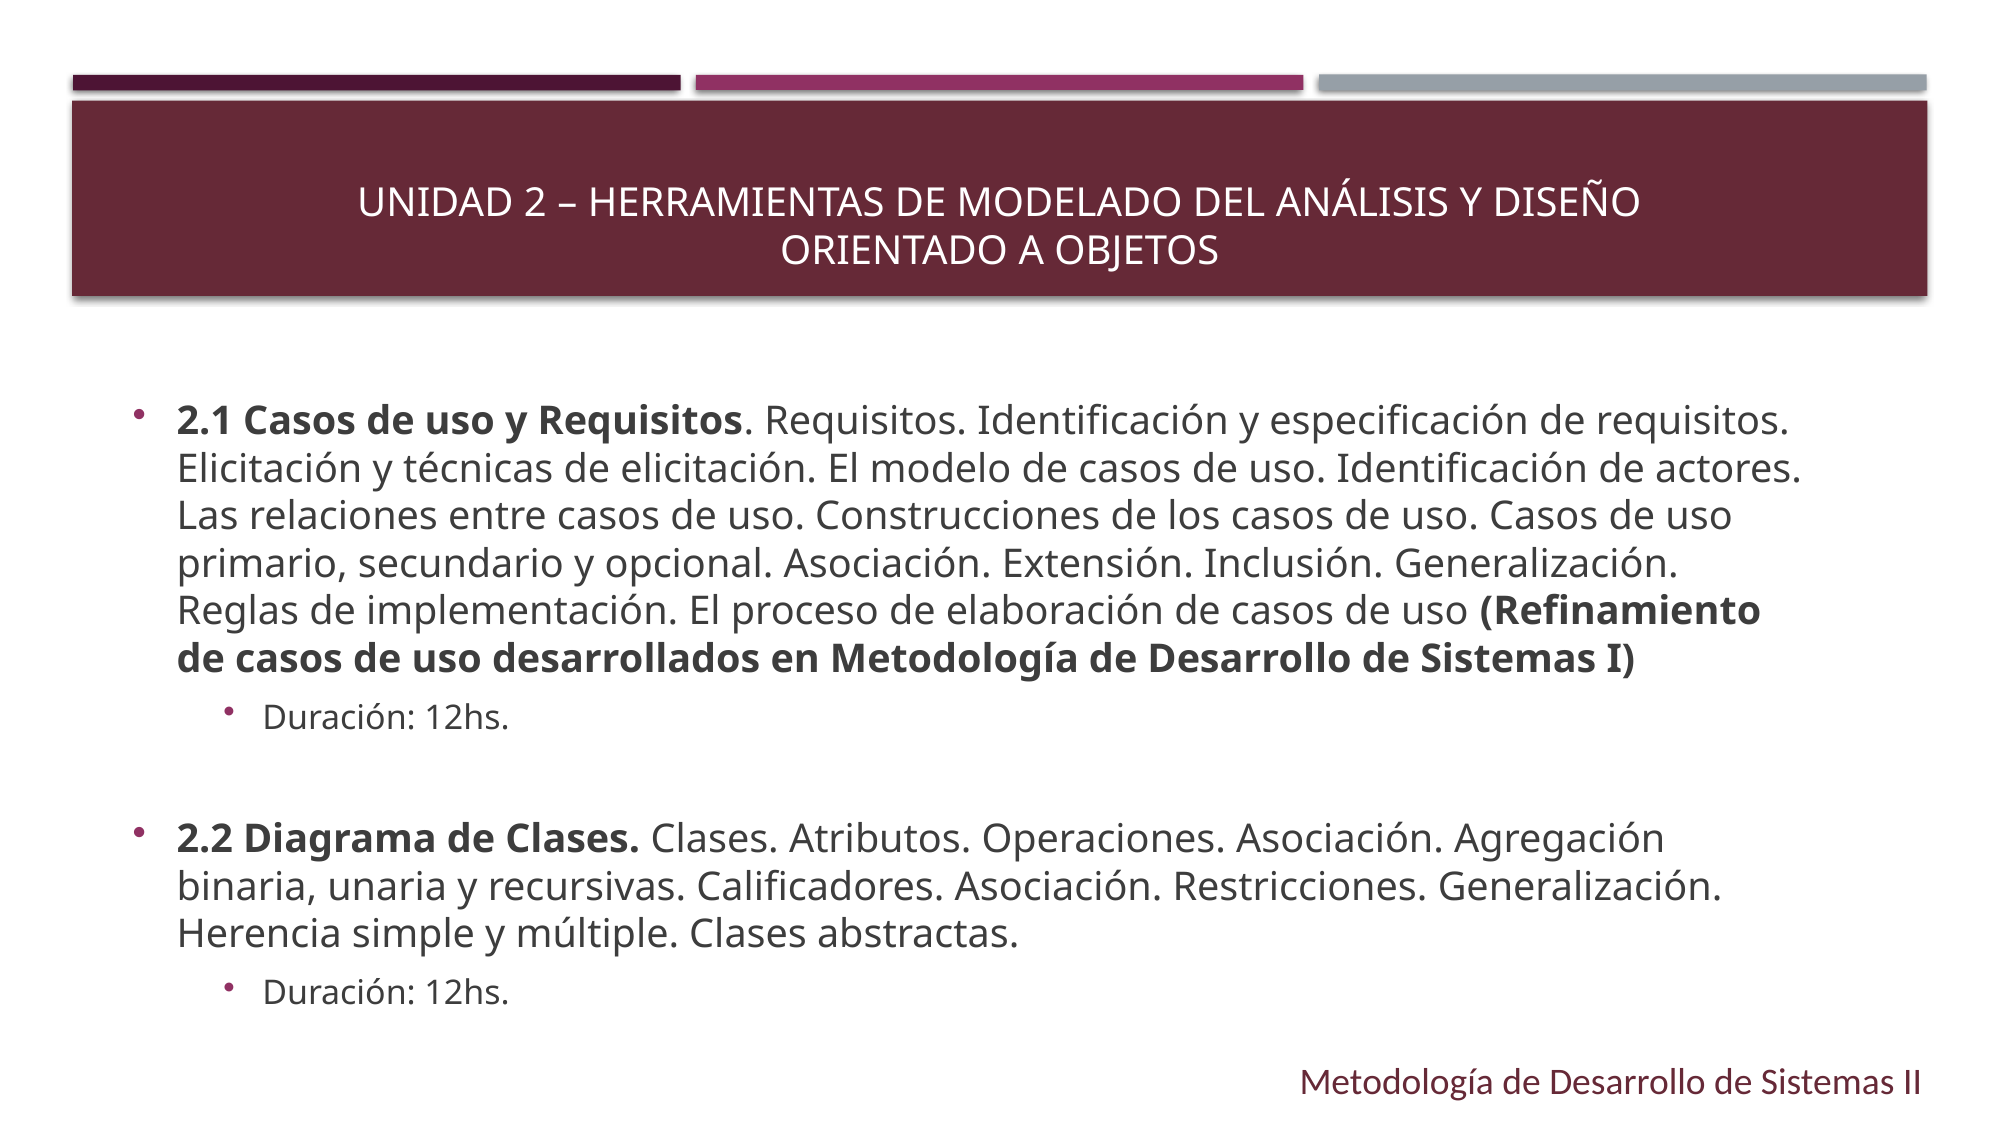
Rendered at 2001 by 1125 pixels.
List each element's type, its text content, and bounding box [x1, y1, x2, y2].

list 2.1 Casos de uso y Requisitos. Requisitos. Identificación y especificación de requisitos. Elicitación y técnicas de elicitación. El modelo de casos de uso. Identificación de actores. Las relaciones entre casos de uso. Construcciones de los casos de uso. Casos de uso primario, secundario y opcional. Asociación. Extensión. Inclusión. Generalización. Reglas de implementación. El proceso de elaboración de casos de uso (Refinamiento de casos de uso desarrollados en Metodología de Desarrollo de Sistemas I) Duración: 12hs. 2.2 Diagrama de Clases. Clases. Atributos. Operaciones. Asociación. Agregación binaria, unaria y recursivas. Calificadores. Asociación. Restricciones. Generalización. Herencia simple y múltiple. Clases abstractas. Duración: 12hs. [117, 365, 1819, 1041]
text_box Metodología de Desarrollo de Sistemas II [1252, 1049, 1938, 1125]
title Unidad 2 – Herramientas de modelado del análisis y diseño orientado a objetos [304, 168, 1696, 281]
